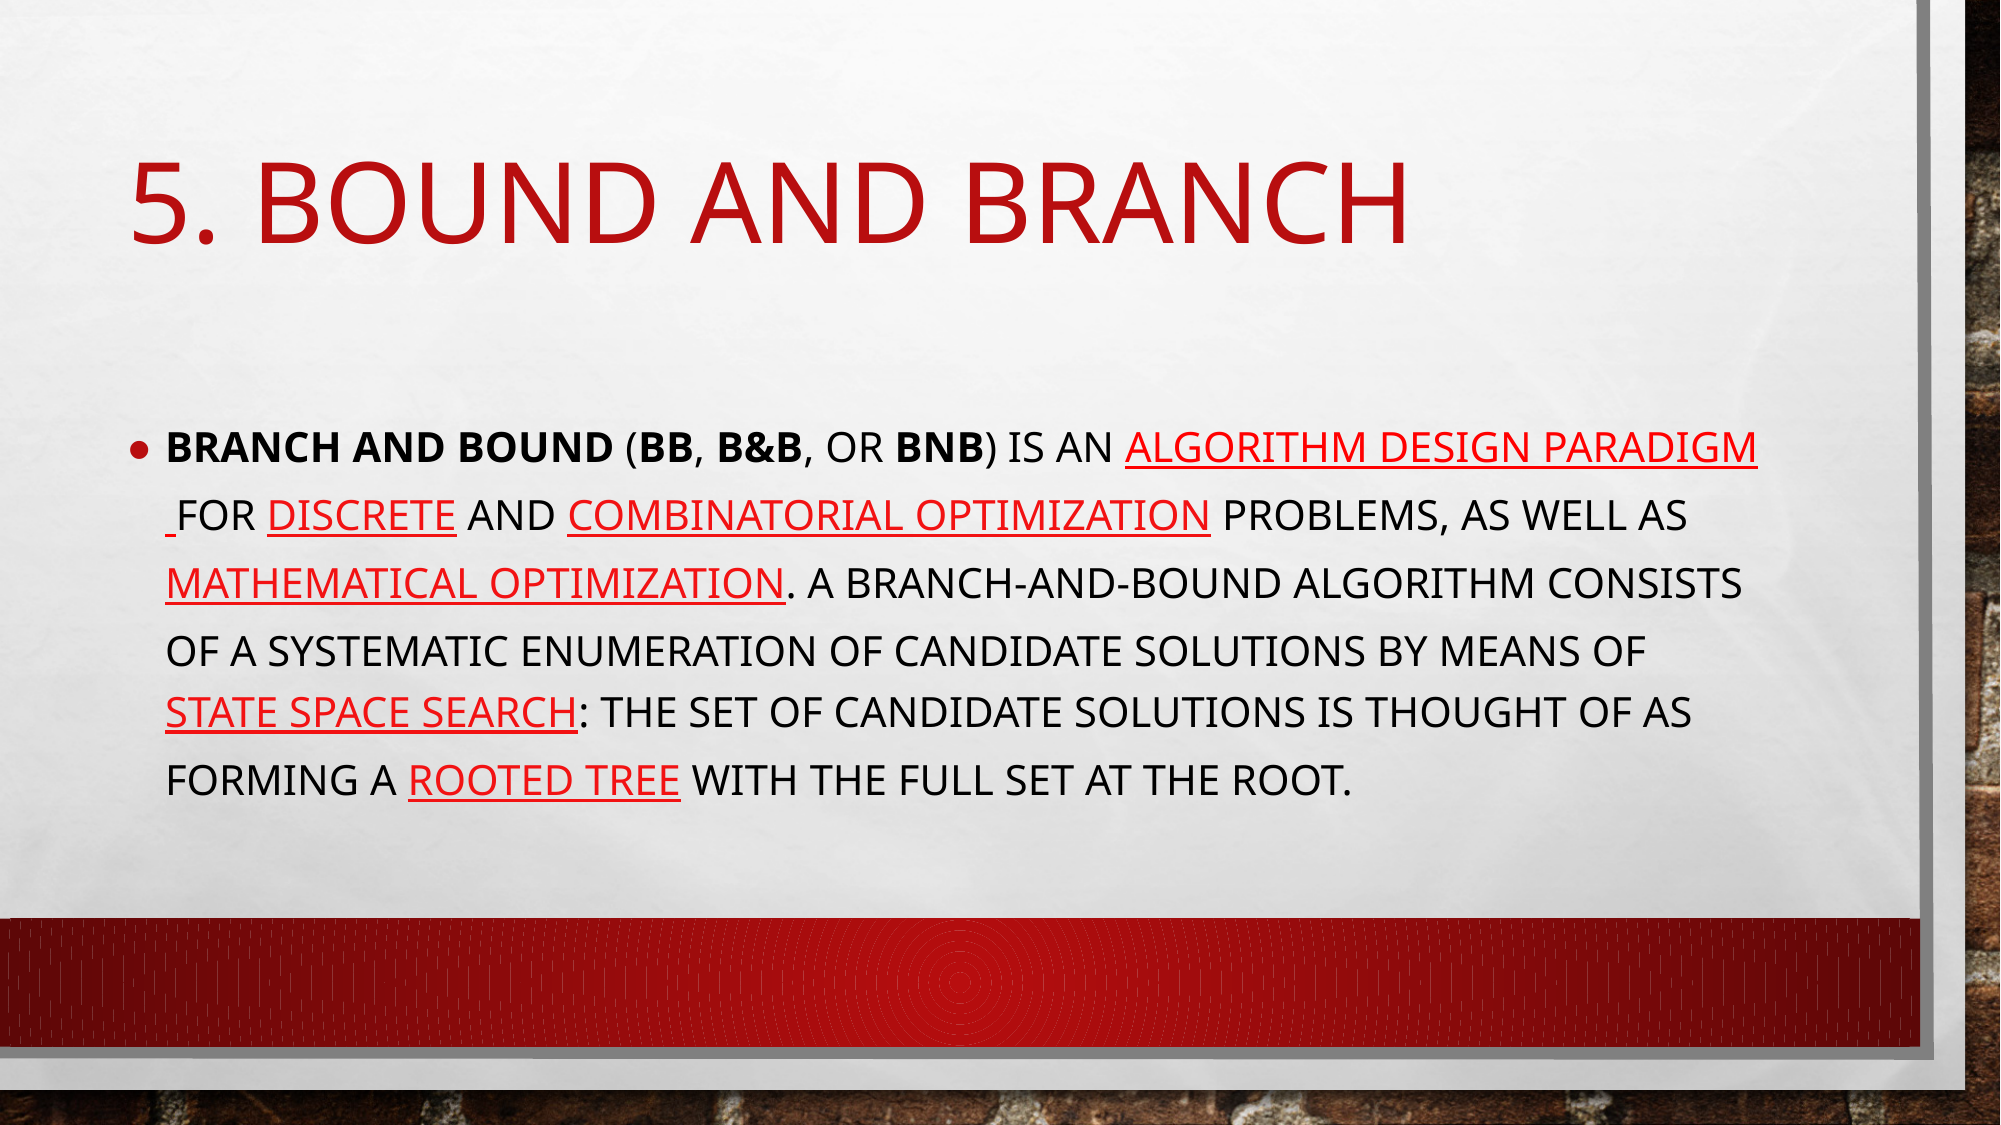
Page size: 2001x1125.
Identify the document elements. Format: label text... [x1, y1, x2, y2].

title 5. BOUND AND BRANCH [112, 112, 1818, 302]
picture [0, 0, 2000, 1125]
list Branch and bound (BB, B&B, or BnB) is an algorithm design paradigm for discrete and combinatorial optimization problems, as well as mathematical optimization. A branch-and-bound algorithm consists of a systematic enumeration of candidate solutions by means of state space search: the set of candidate solutions is thought of as forming a rooted tree with the full set at the root. [112, 338, 1818, 882]
